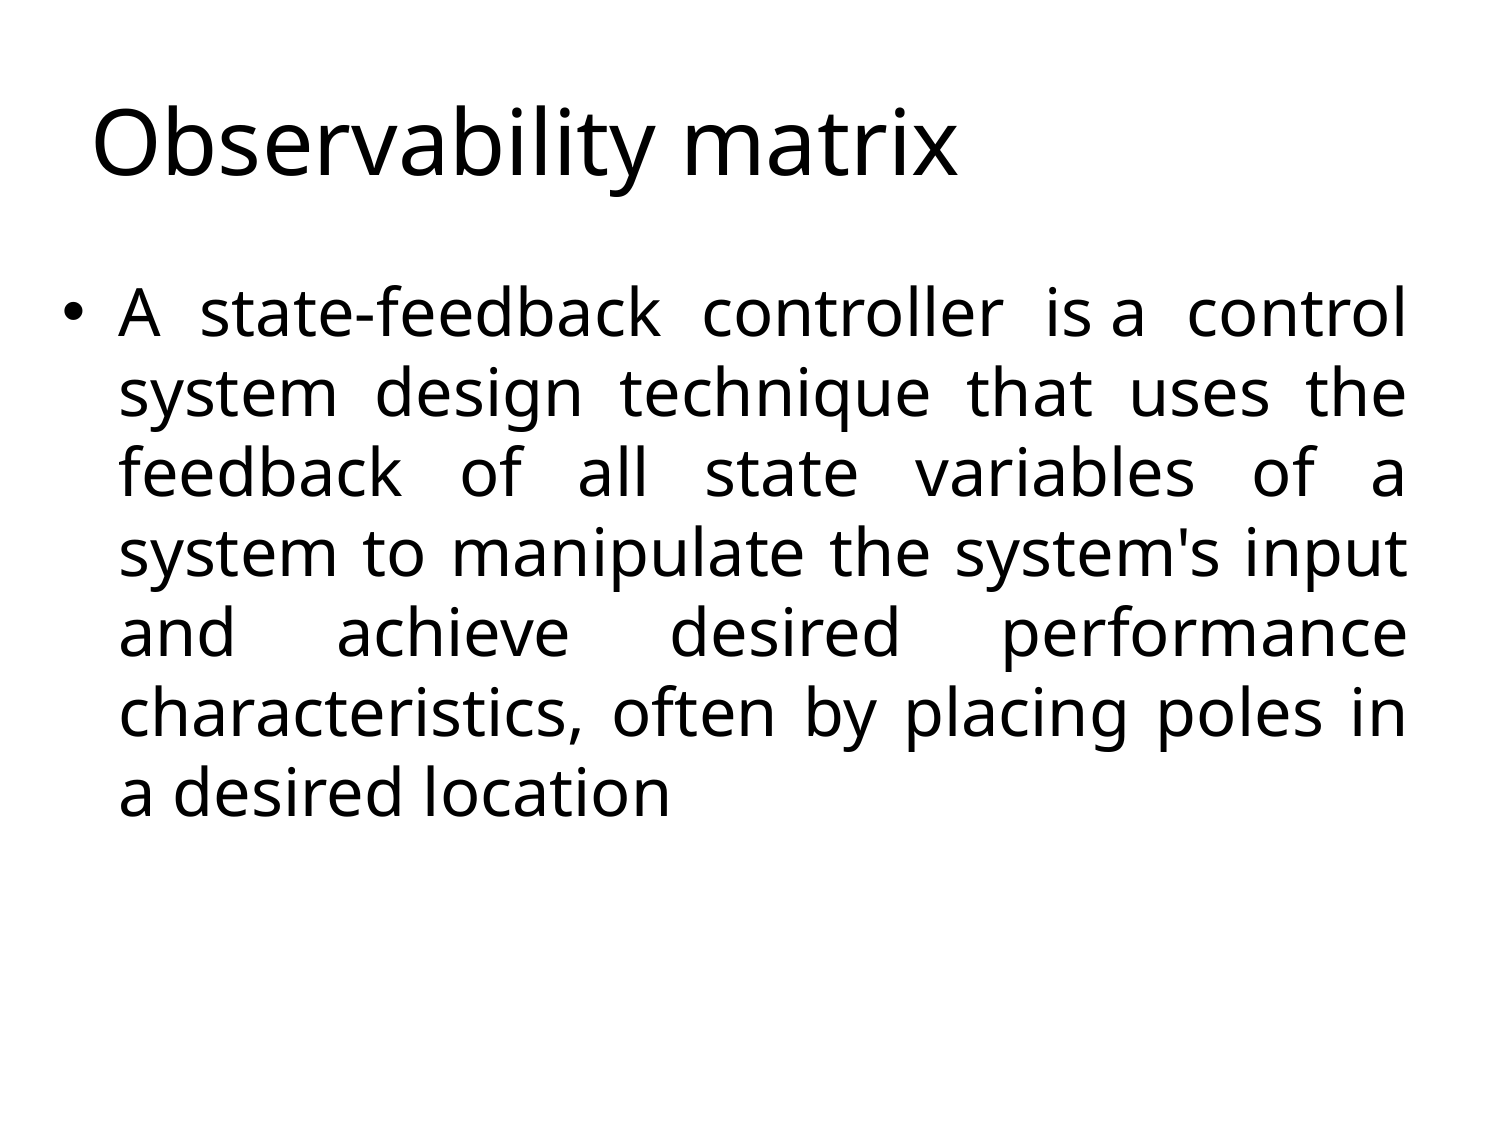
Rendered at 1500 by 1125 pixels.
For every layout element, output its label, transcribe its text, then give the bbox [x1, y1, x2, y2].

list A state-feedback controller is a control system design technique that uses the feedback of all state variables of a system to manipulate the system's input and achieve desired performance characteristics, often by placing poles in a desired location [46, 262, 1425, 1043]
title Observability matrix [75, 45, 1425, 233]
